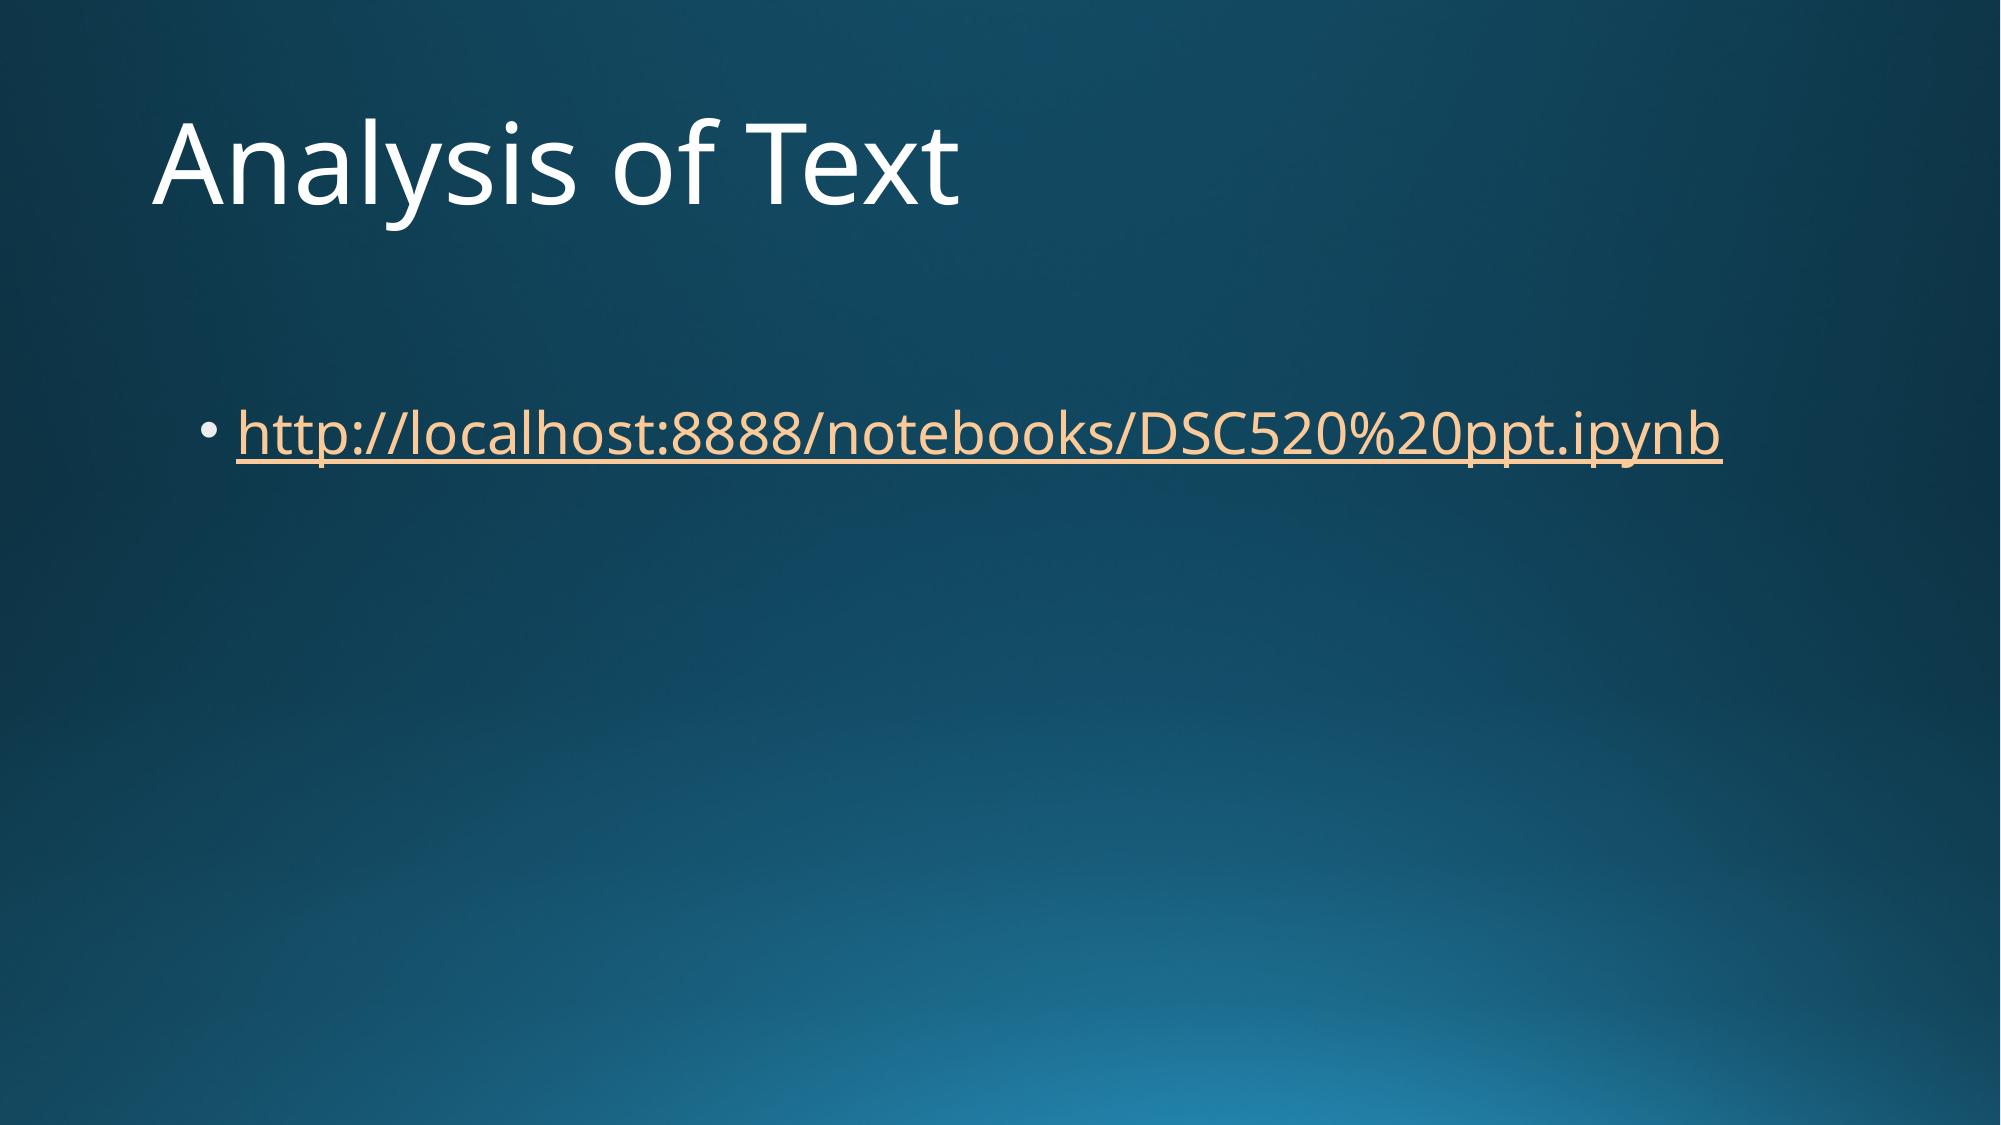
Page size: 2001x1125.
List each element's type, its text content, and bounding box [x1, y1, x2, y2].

picture [0, 0, 2001, 1125]
title Analysis of Text [137, 59, 1863, 278]
list http://localhost:8888/notebooks/DSC520%20ppt.ipynb [183, 299, 1863, 1014]
